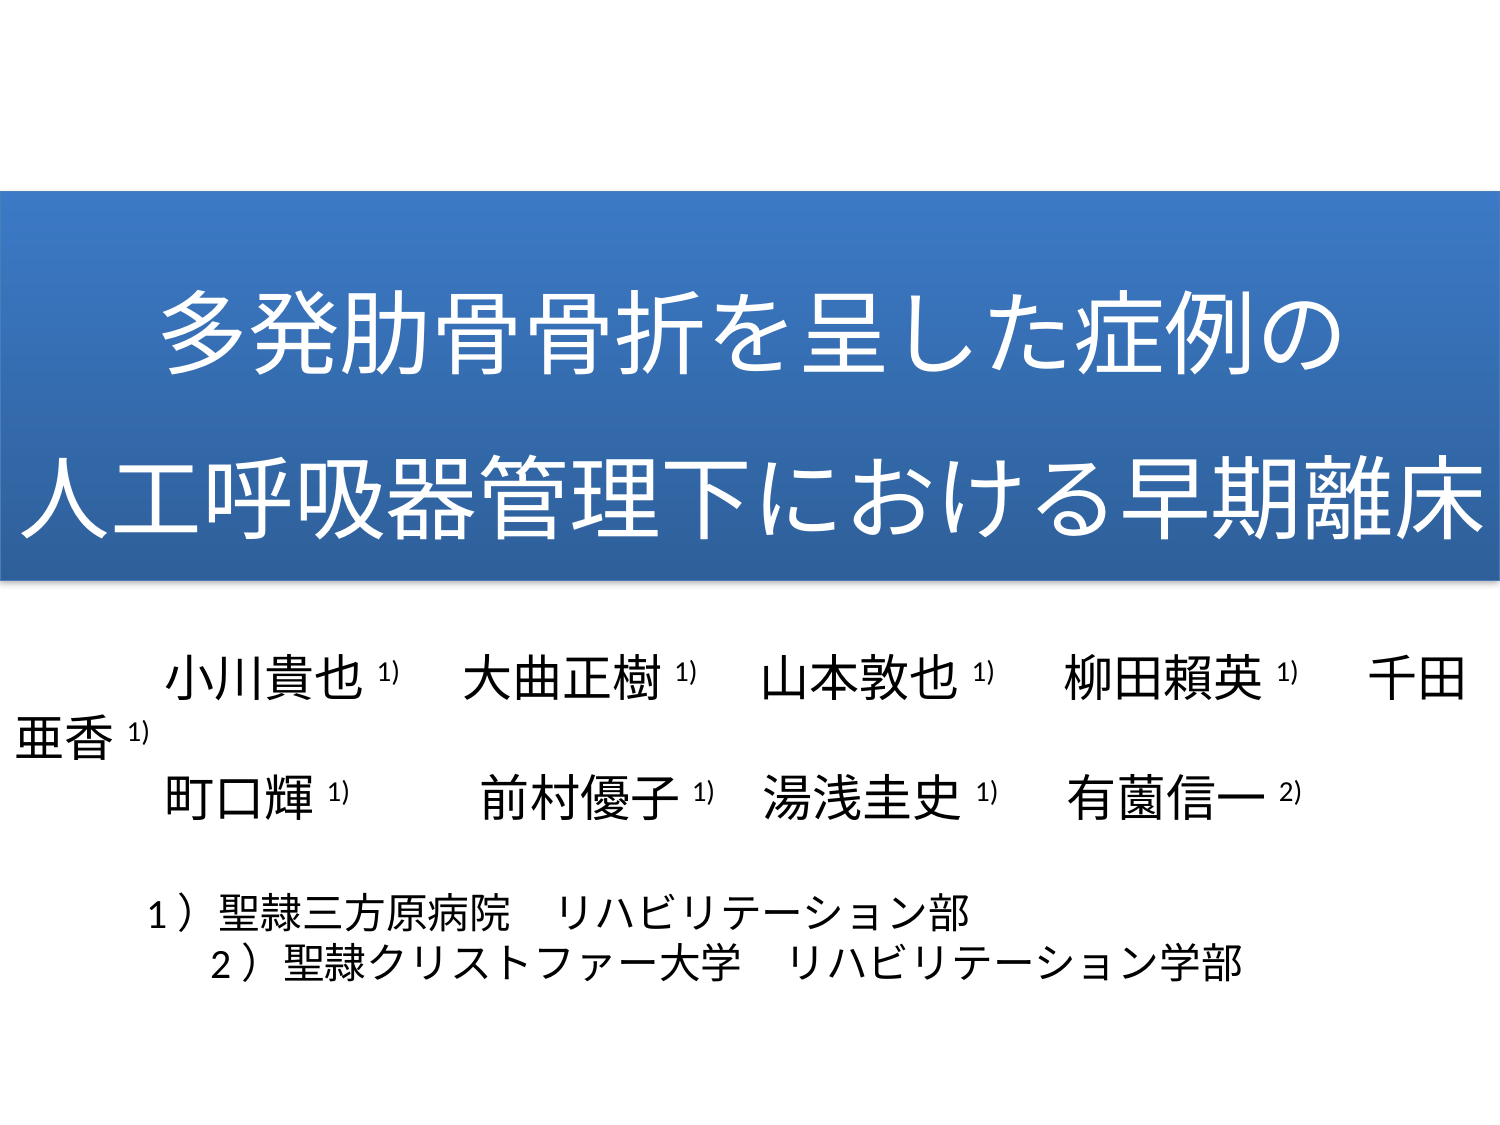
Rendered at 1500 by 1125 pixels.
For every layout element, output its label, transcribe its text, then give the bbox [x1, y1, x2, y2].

text_box 小川貴也1) 大曲正樹1) 山本敦也1) 柳田賴英1) 千田亜香1) 町口輝1) 前村優子1) 湯浅圭史1) 有薗信一2) 1）聖隷三方原病院 リハビリテーション部 2）聖隷クリストファー大学 リハビリテーション学部 [0, 639, 1500, 995]
text_box 多発肋骨骨折を呈した症例の 人工呼吸器管理下における早期離床 [0, 191, 1500, 581]
